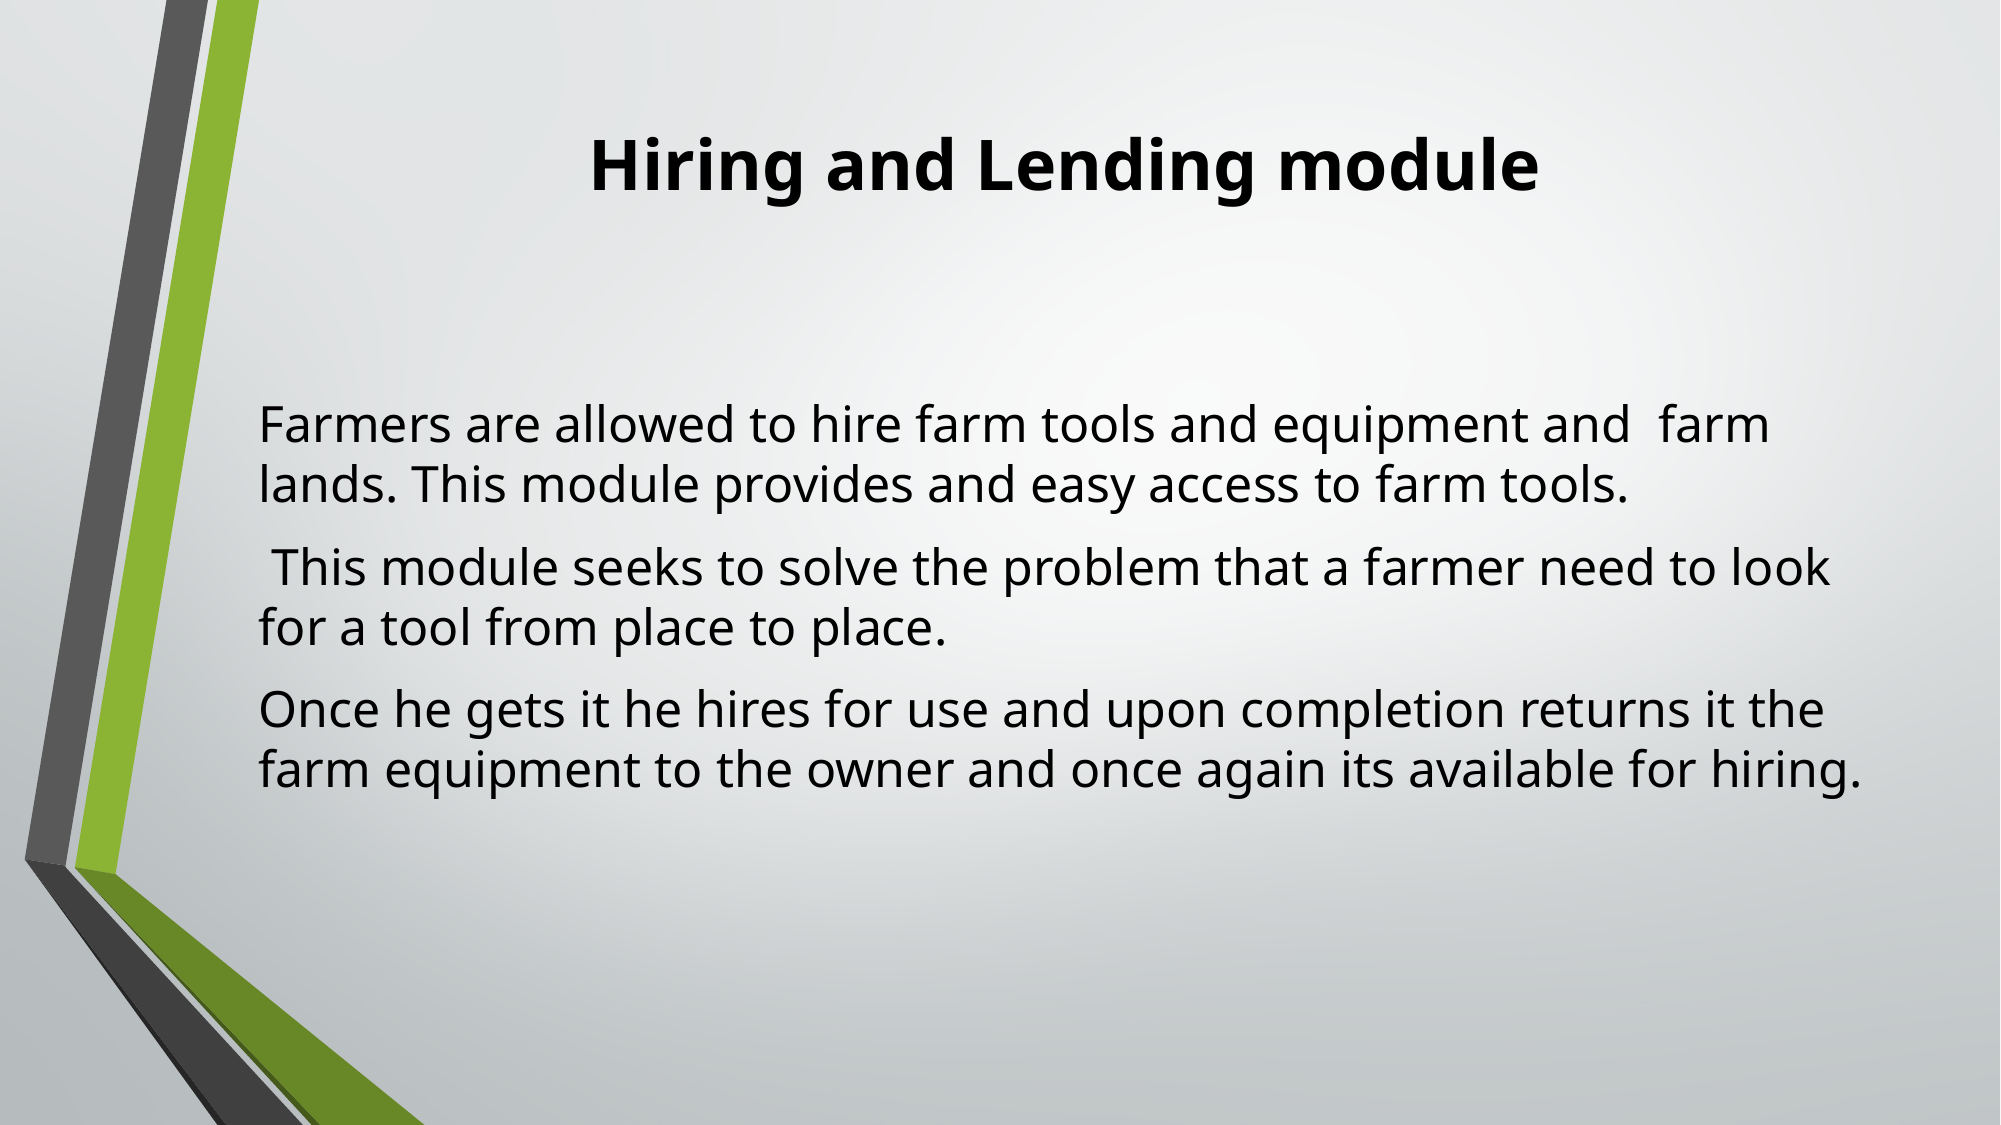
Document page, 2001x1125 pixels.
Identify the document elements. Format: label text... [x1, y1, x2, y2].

title Hiring and Lending module [243, 112, 1887, 295]
list Farmers are allowed to hire farm tools and equipment and farm lands. This module provides and easy access to farm tools. This module seeks to solve the problem that a farmer need to look for a tool from place to place. Once he gets it he hires for use and upon completion returns it the farm equipment to the owner and once again its available for hiring. [243, 295, 1887, 977]
